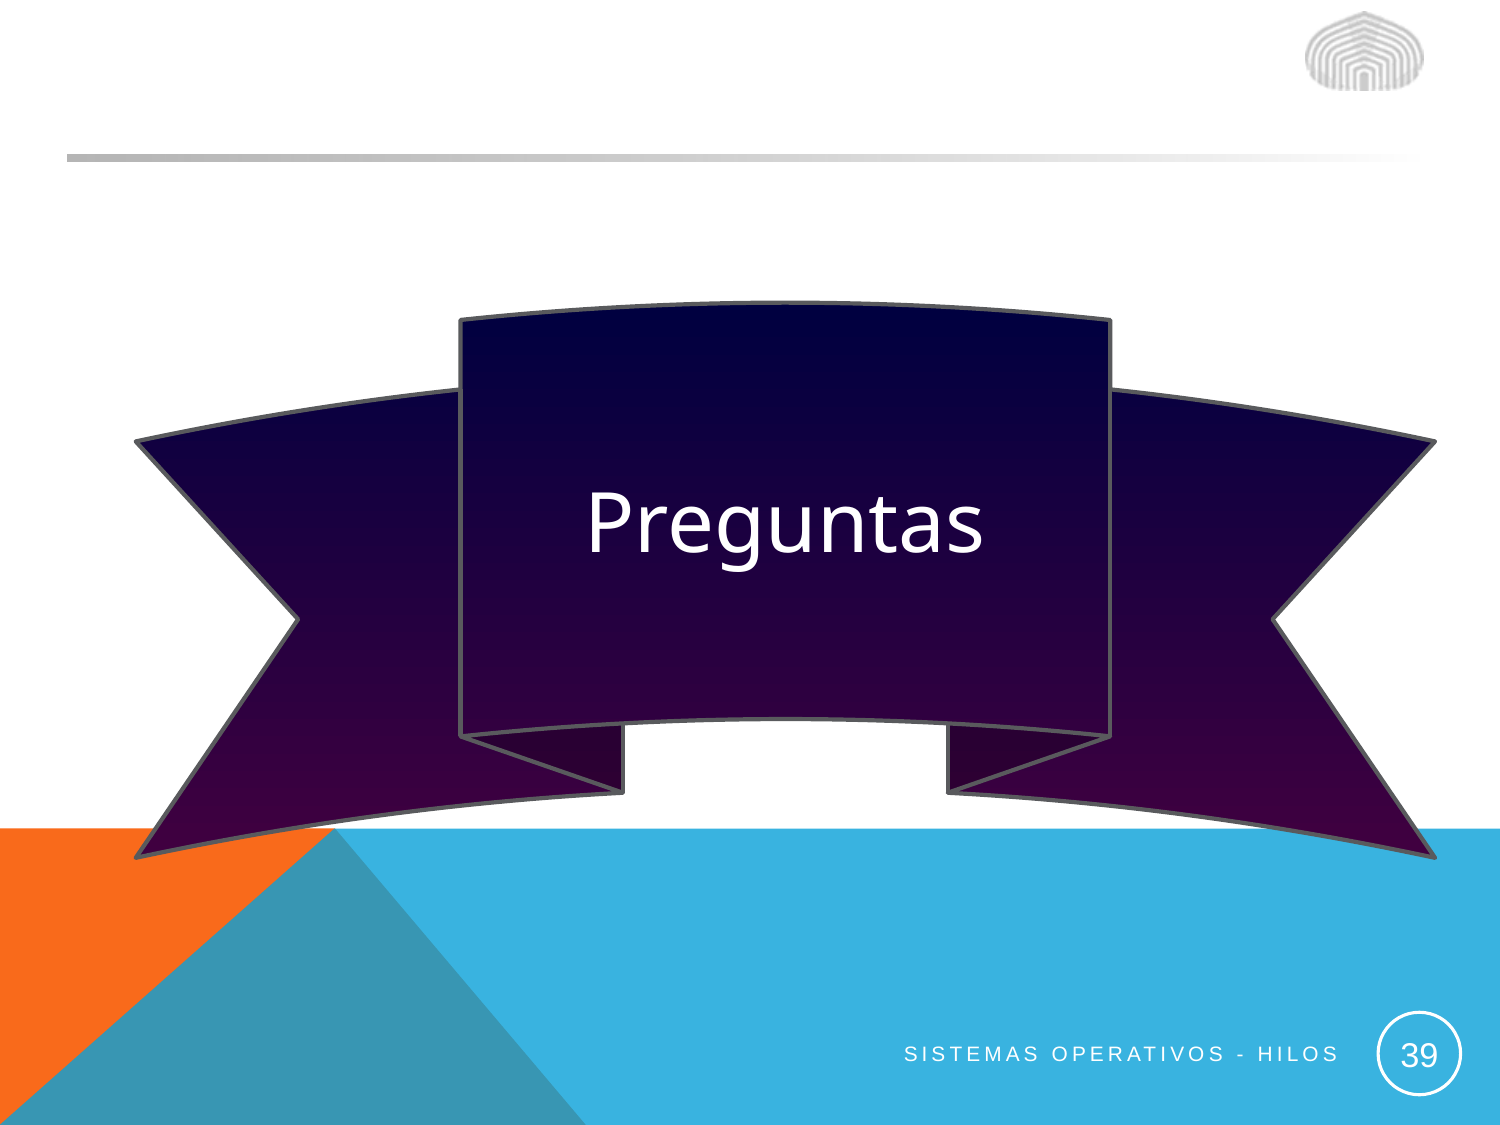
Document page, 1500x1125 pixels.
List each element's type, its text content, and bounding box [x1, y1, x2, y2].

slide_number 39 [1376, 1010, 1463, 1097]
picture [1305, 11, 1424, 91]
footer Sistemas Operativos - Hilos [577, 1031, 1352, 1076]
text_box Preguntas [133, 300, 1438, 860]
